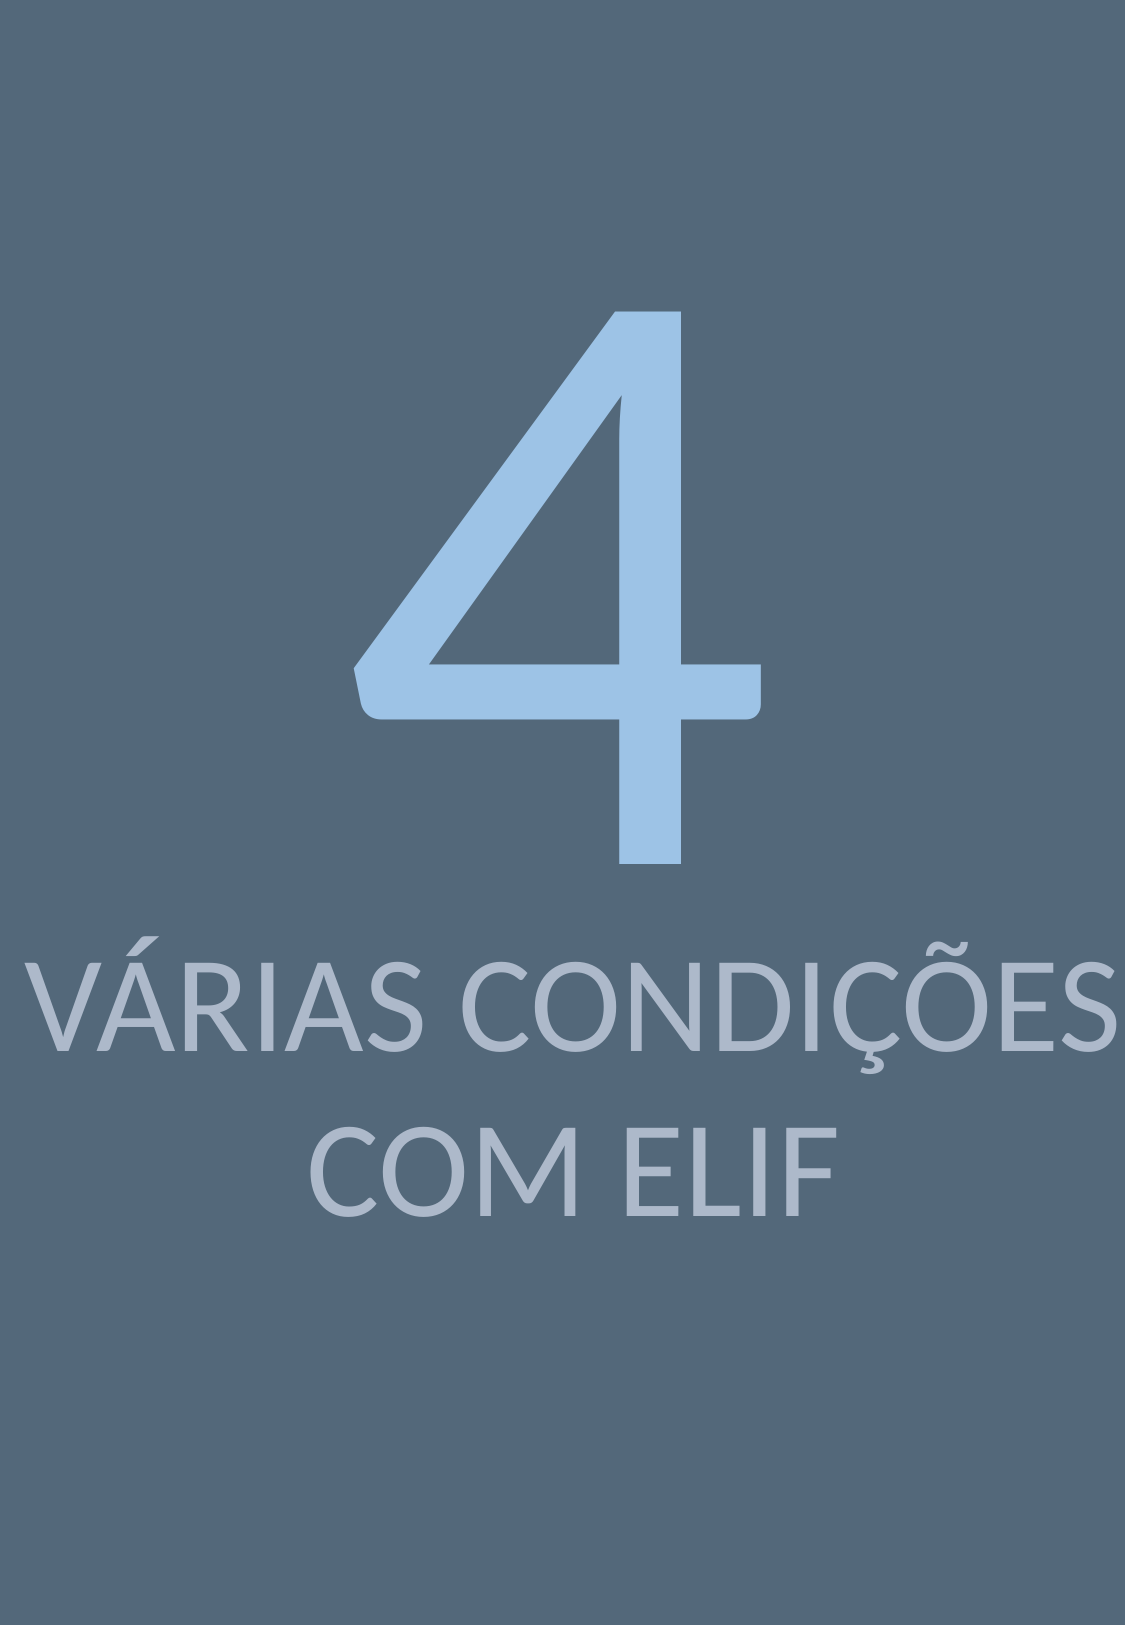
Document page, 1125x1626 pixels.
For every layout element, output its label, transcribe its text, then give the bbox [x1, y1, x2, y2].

text_box VÁRIAS CONDIÇÕES COM ELIF [0, 906, 1125, 1252]
text_box 4 [324, 0, 844, 906]
